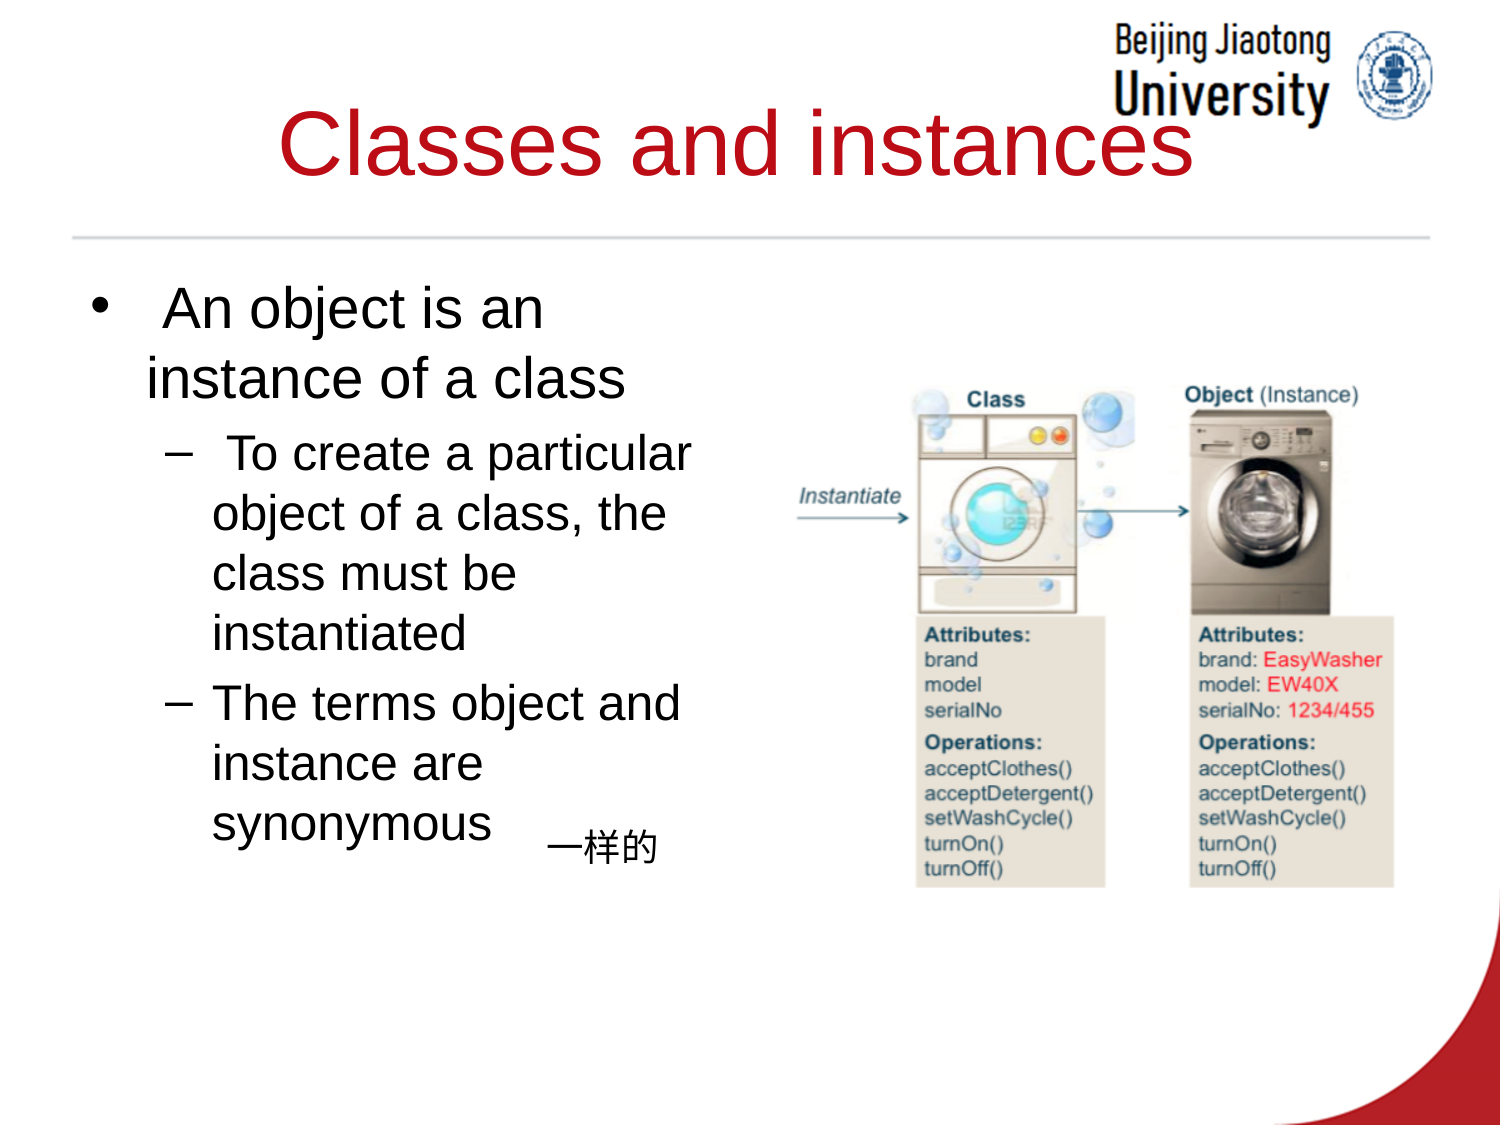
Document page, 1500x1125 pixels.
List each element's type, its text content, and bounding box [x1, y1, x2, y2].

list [762, 369, 1426, 899]
text_box 一样的 [531, 816, 685, 877]
title Classes and instances [75, 45, 1425, 233]
list An object is an instance of a class To create a particular object of a class, the class must be instantiated The terms object and instance are synonymous [75, 262, 738, 1005]
picture [0, 0, 1500, 1125]
